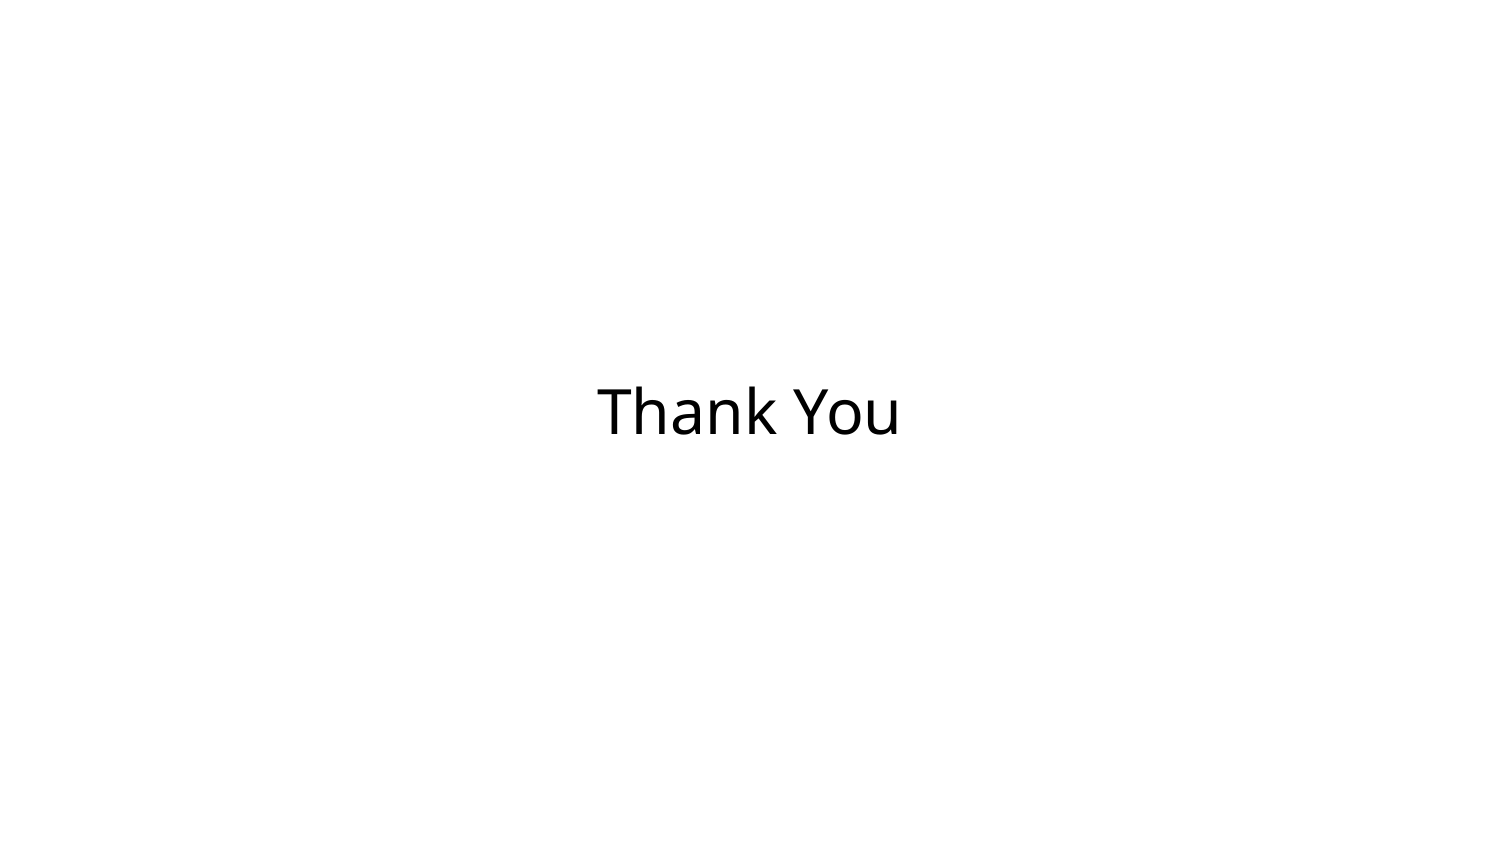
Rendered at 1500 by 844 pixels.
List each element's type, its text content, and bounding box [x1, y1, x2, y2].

text_box Thank You [0, 368, 1500, 450]
